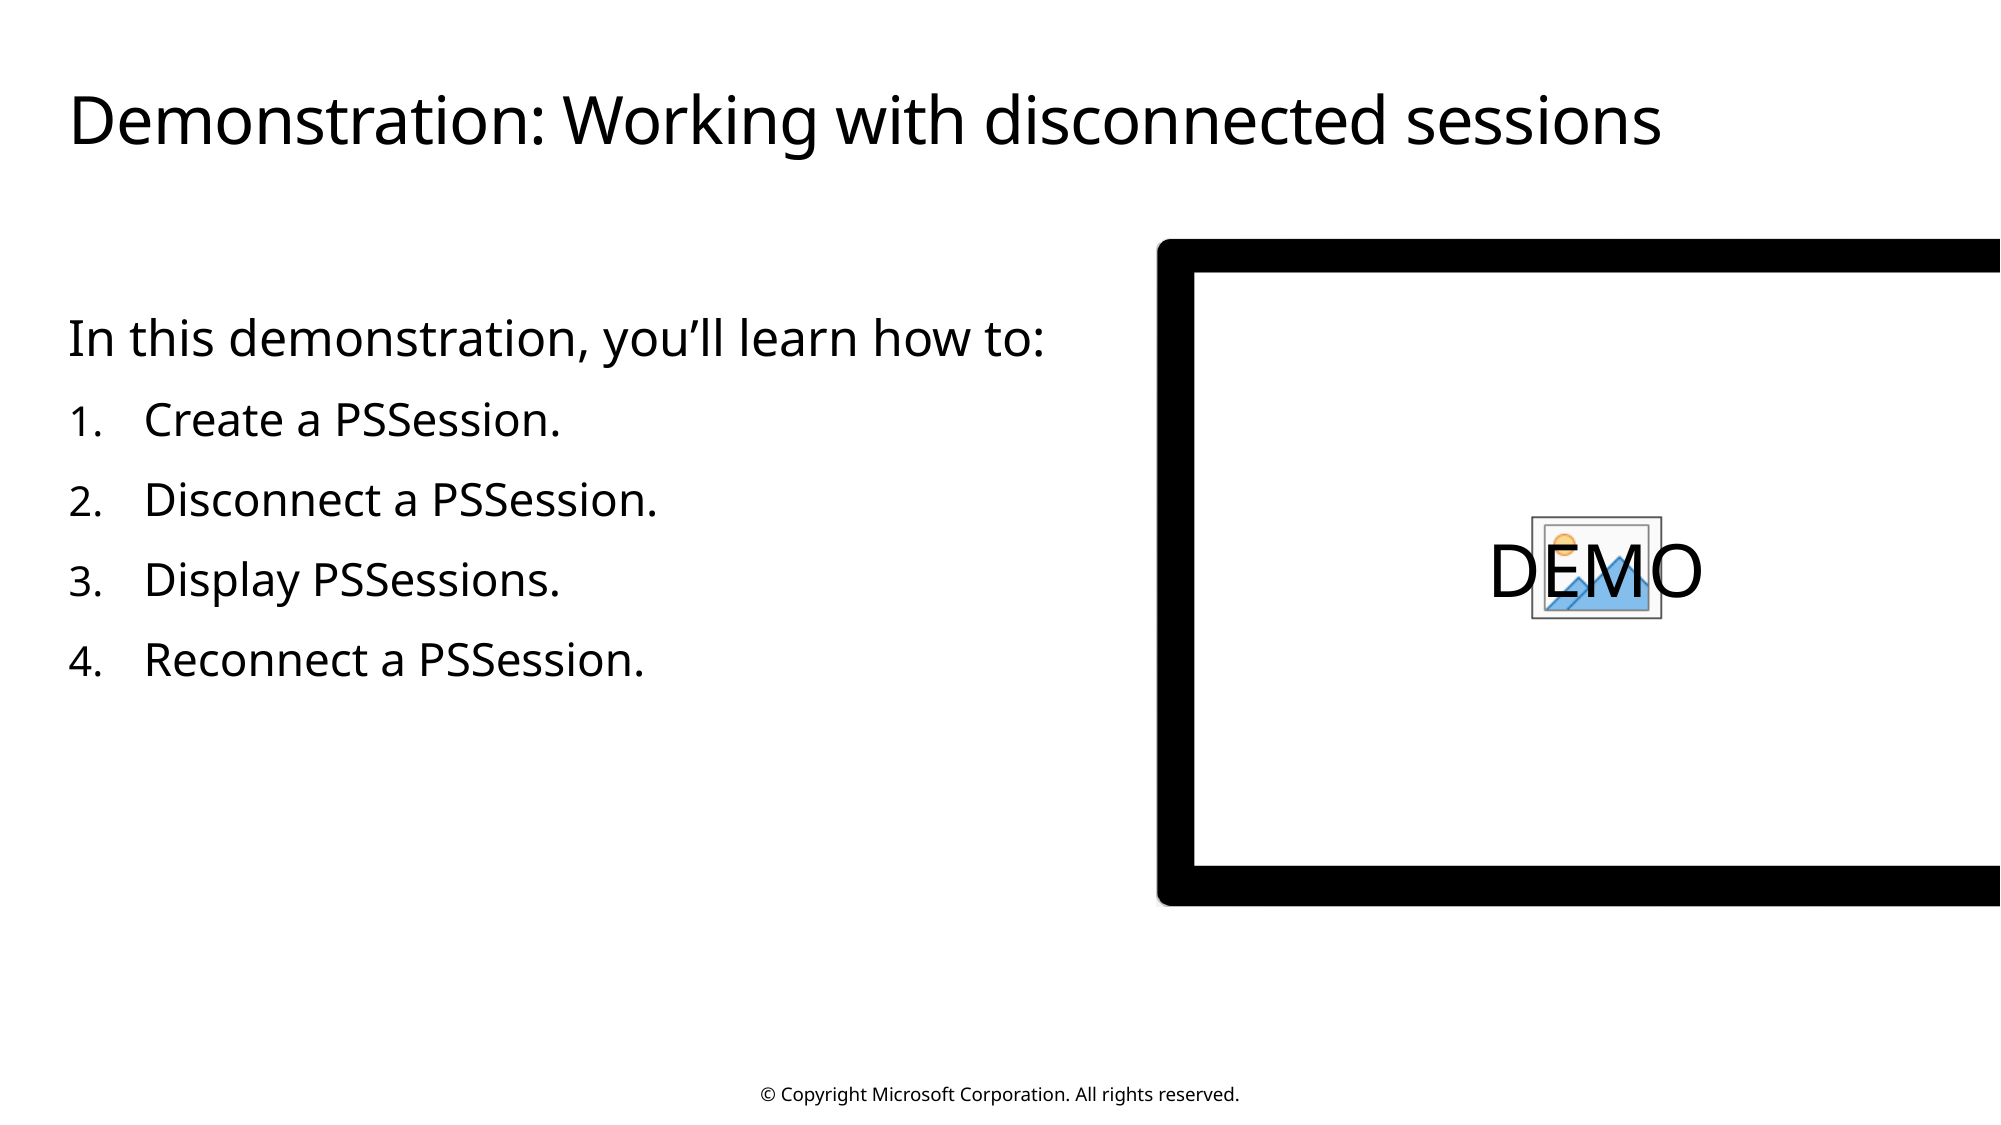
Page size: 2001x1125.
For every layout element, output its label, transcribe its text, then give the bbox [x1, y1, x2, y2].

picture [1156, 238, 2000, 907]
list In this demonstration, you’ll learn how to: Create a PSSession. Disconnect a PSSession. Display PSSessions. Reconnect a PSSession. [68, 298, 1121, 779]
title Demonstration: Working with disconnected sessions [68, 72, 1930, 192]
